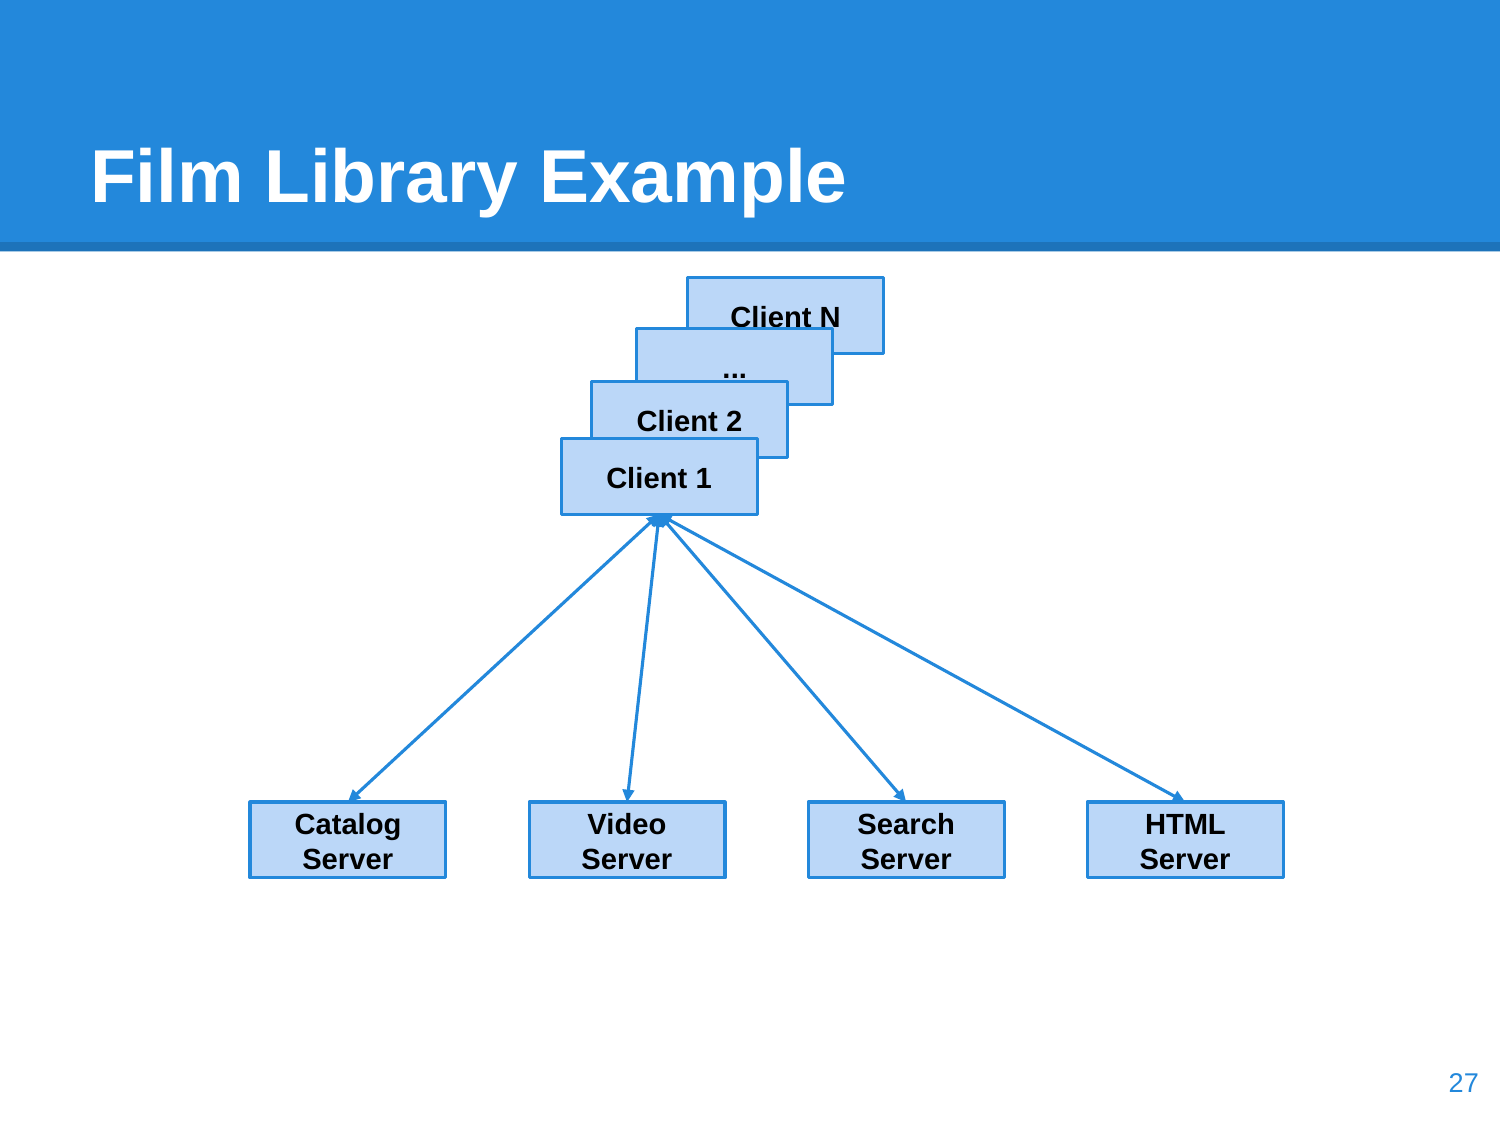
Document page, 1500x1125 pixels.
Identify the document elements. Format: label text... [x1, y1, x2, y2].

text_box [658, 514, 1186, 803]
text_box Catalog Server [249, 802, 446, 878]
text_box Client 1 [561, 438, 758, 512]
text_box HTML Server [1087, 802, 1284, 878]
title Film Library Example [75, 45, 1425, 233]
text_box Client 2 [591, 381, 788, 458]
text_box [626, 514, 655, 803]
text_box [347, 514, 624, 803]
slide_number ‹#› [1403, 1038, 1494, 1125]
text_box Client N [687, 277, 884, 354]
text_box Video Server [529, 812, 726, 878]
text_box ... [636, 328, 833, 405]
text_box Search Server [808, 812, 1005, 878]
